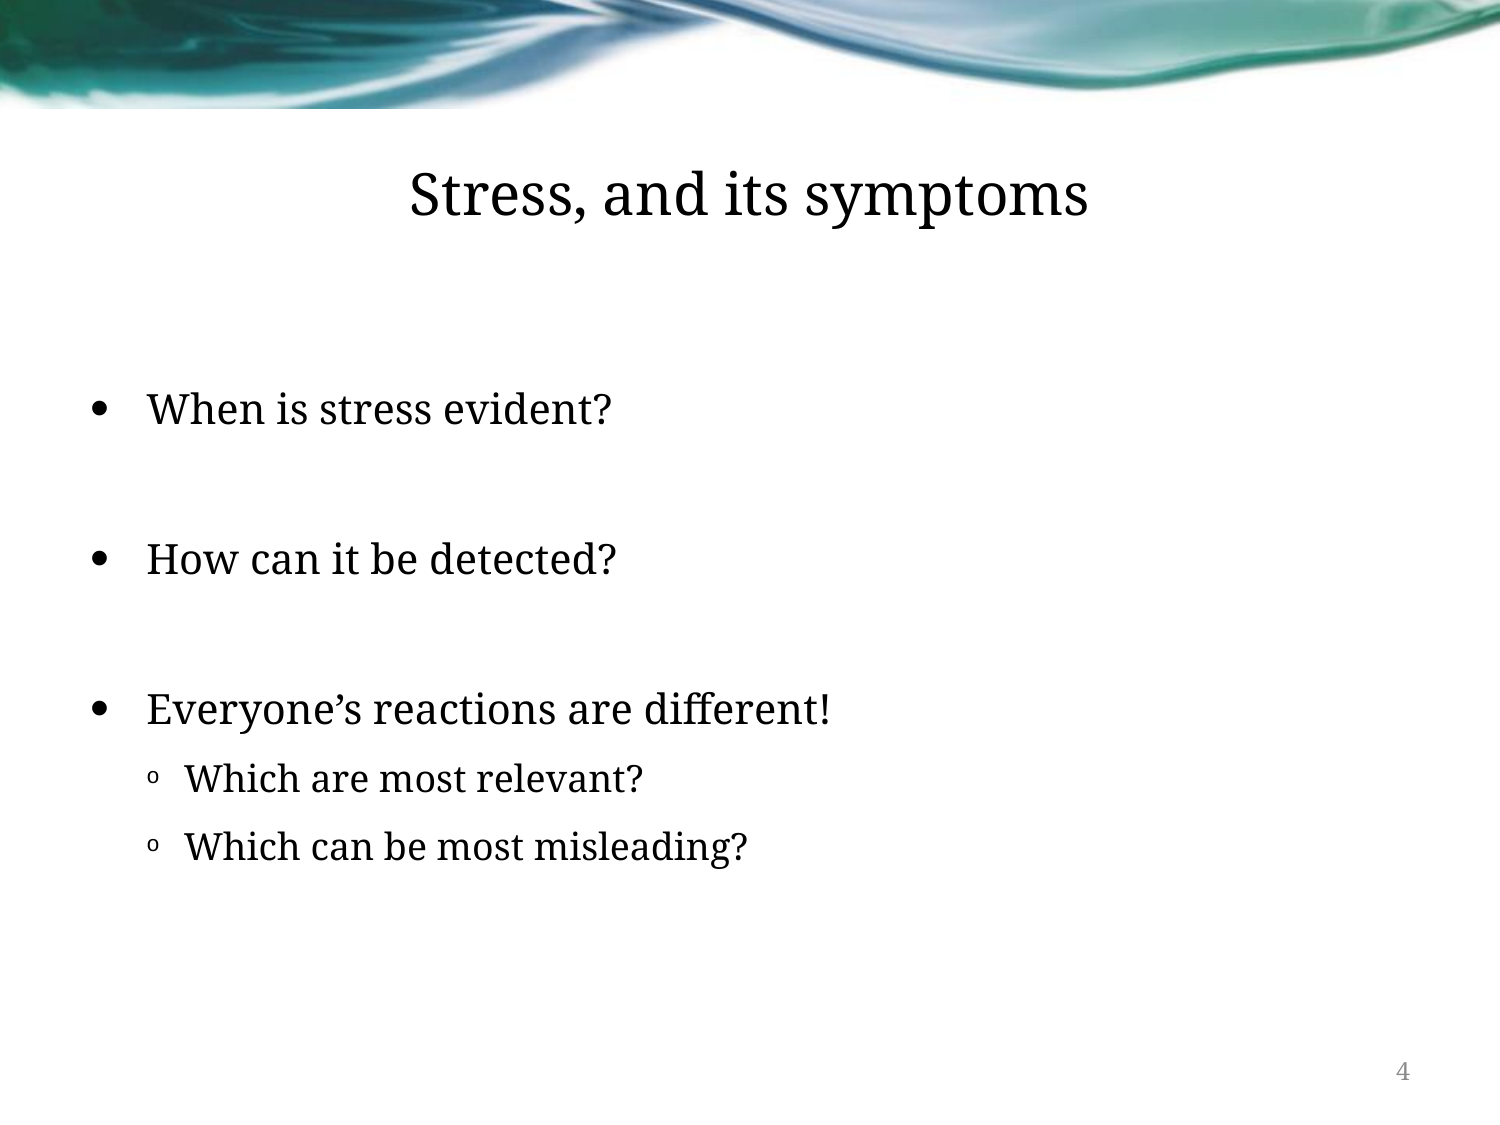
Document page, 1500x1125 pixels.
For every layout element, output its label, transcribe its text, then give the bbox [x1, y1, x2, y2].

slide_number 4 [1074, 1042, 1425, 1103]
title Stress, and its symptoms [75, 149, 1425, 299]
list When is stress evident? How can it be detected? Everyone’s reactions are different! Which are most relevant? Which can be most misleading? [75, 299, 1425, 1005]
picture [0, 0, 1500, 109]
